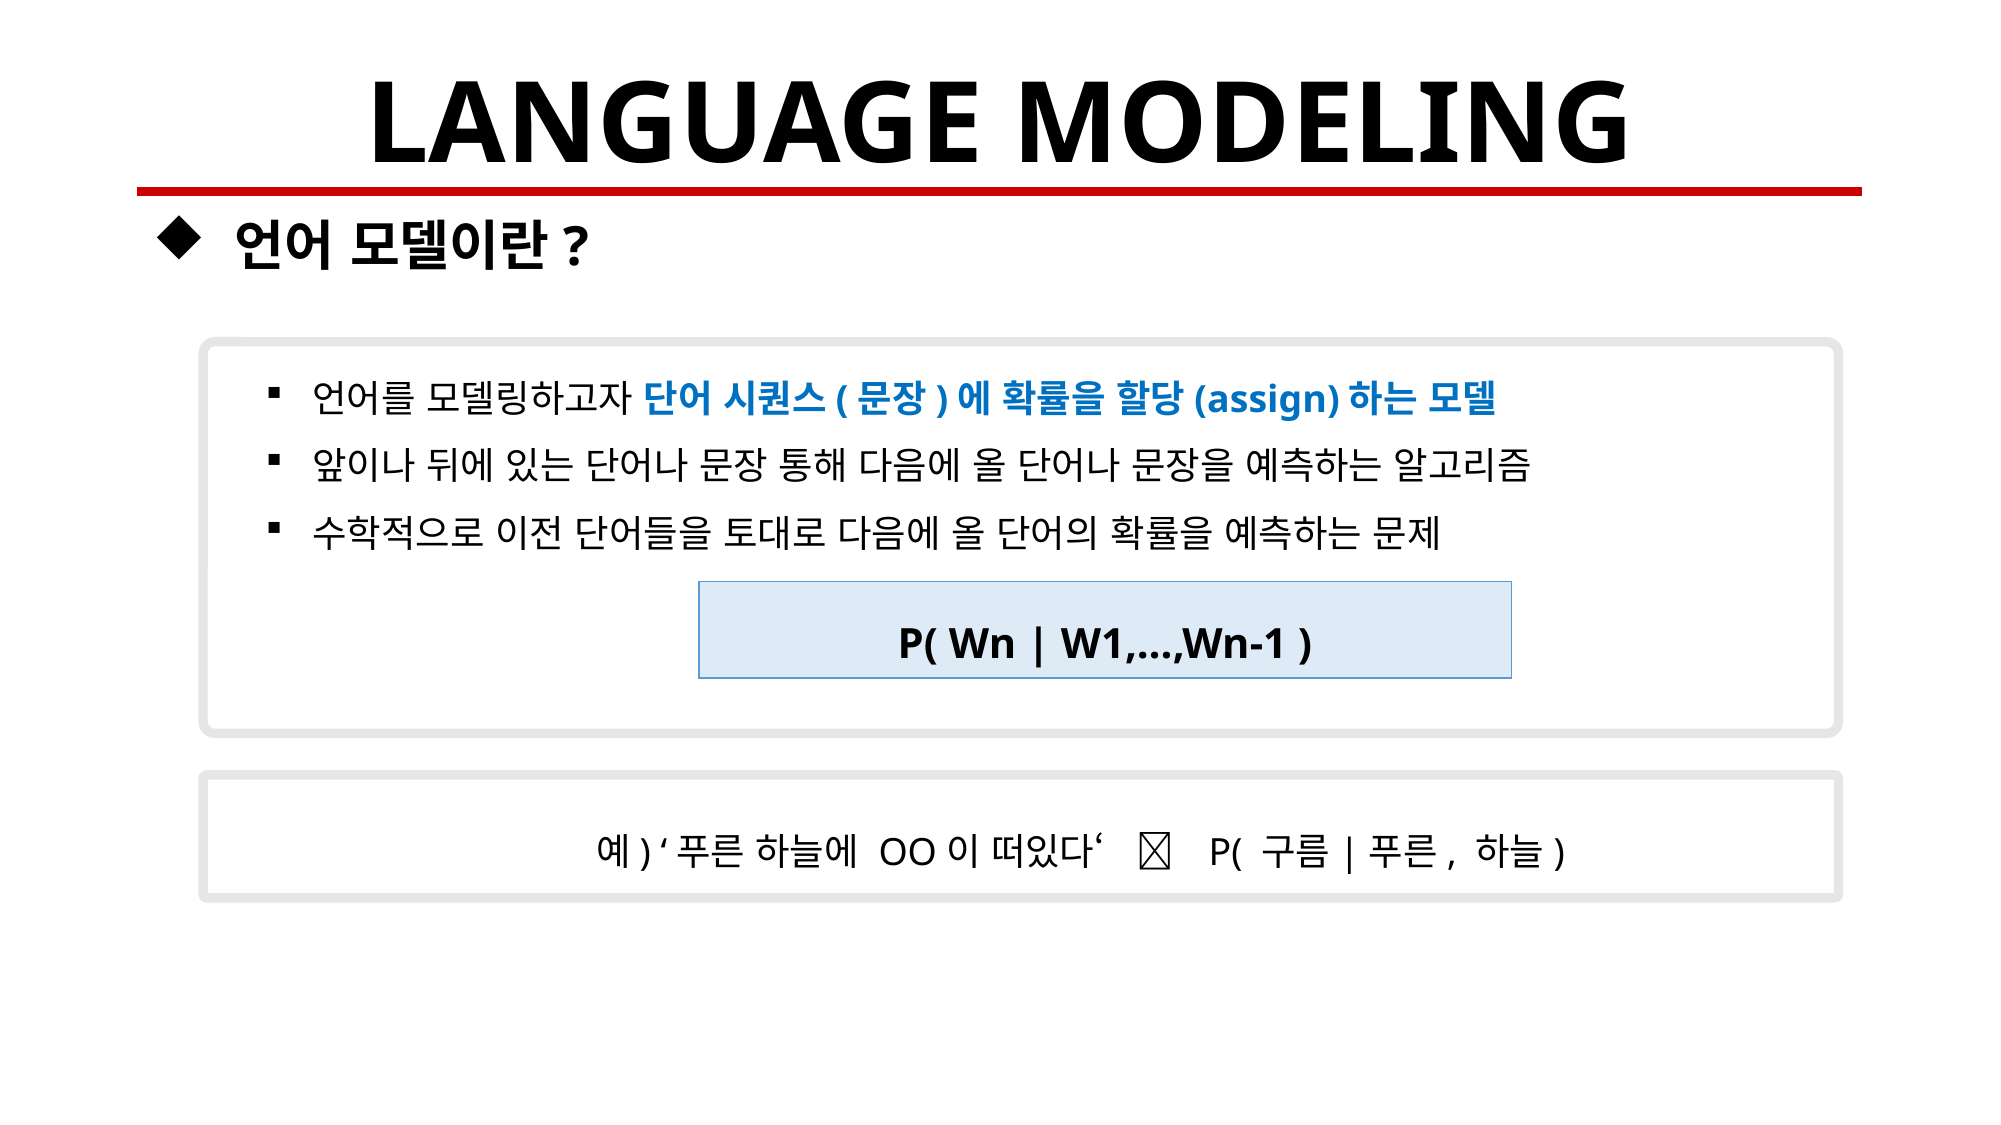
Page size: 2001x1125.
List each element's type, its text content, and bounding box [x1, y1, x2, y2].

text_box 언어를 모델링하고자 단어 시퀀스(문장)에 확률을 할당(assign)하는 모델 앞이나 뒤에 있는 단어나 문장 통해 다음에 올 단어나 문장을 예측하는 알고리즘 수학적으로 이전 단어들을 토대로 다음에 올 단어의 확률을 예측하는 문제 [201, 340, 1840, 735]
text_box 예) ‘푸른 하늘에 OO이 떠있다‘  P( 구름|푸른, 하늘) [202, 773, 1840, 899]
text_box P( Wn | W1,…,Wn-1 ) [698, 581, 1512, 679]
title LANGUAGE MODELING [137, 59, 1863, 191]
list 언어 모델이란? [137, 211, 1863, 1014]
